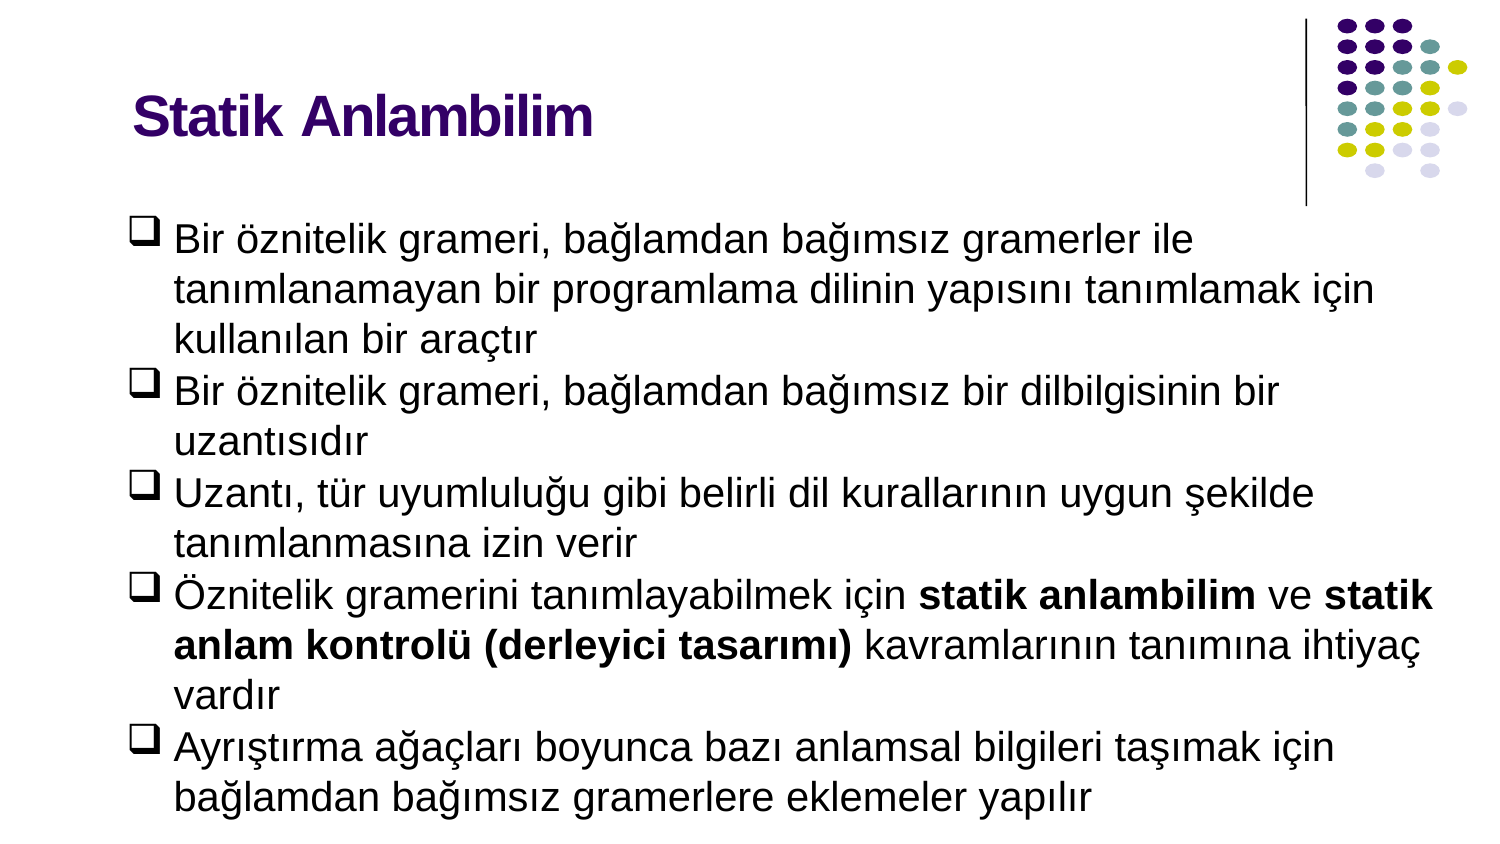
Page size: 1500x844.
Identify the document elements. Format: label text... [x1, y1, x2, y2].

title Statik Anlambilim [130, 5, 752, 149]
text_box Bir öznitelik grameri, bağlamdan bağımsız gramerler ile tanımlanamayan bir programlama dilinin yapısını tanımlamak için kullanılan bir araçtır Bir öznitelik grameri, bağlamdan bağımsız bir dilbilgisinin bir uzantısıdır Uzantı, tür uyumluluğu gibi belirli dil kurallarının uygun şekilde tanımlanmasına izin verir Öznitelik gramerini tanımlayabilmek için statik anlambilim ve statik anlam kontrolü (derleyici tasarımı) kavramlarının tanımına ihtiyaç vardır Ayrıştırma ağaçları boyunca bazı anlamsal bilgileri taşımak için bağlamdan bağımsız gramerlere eklemeler yapılır [124, 209, 1475, 820]
